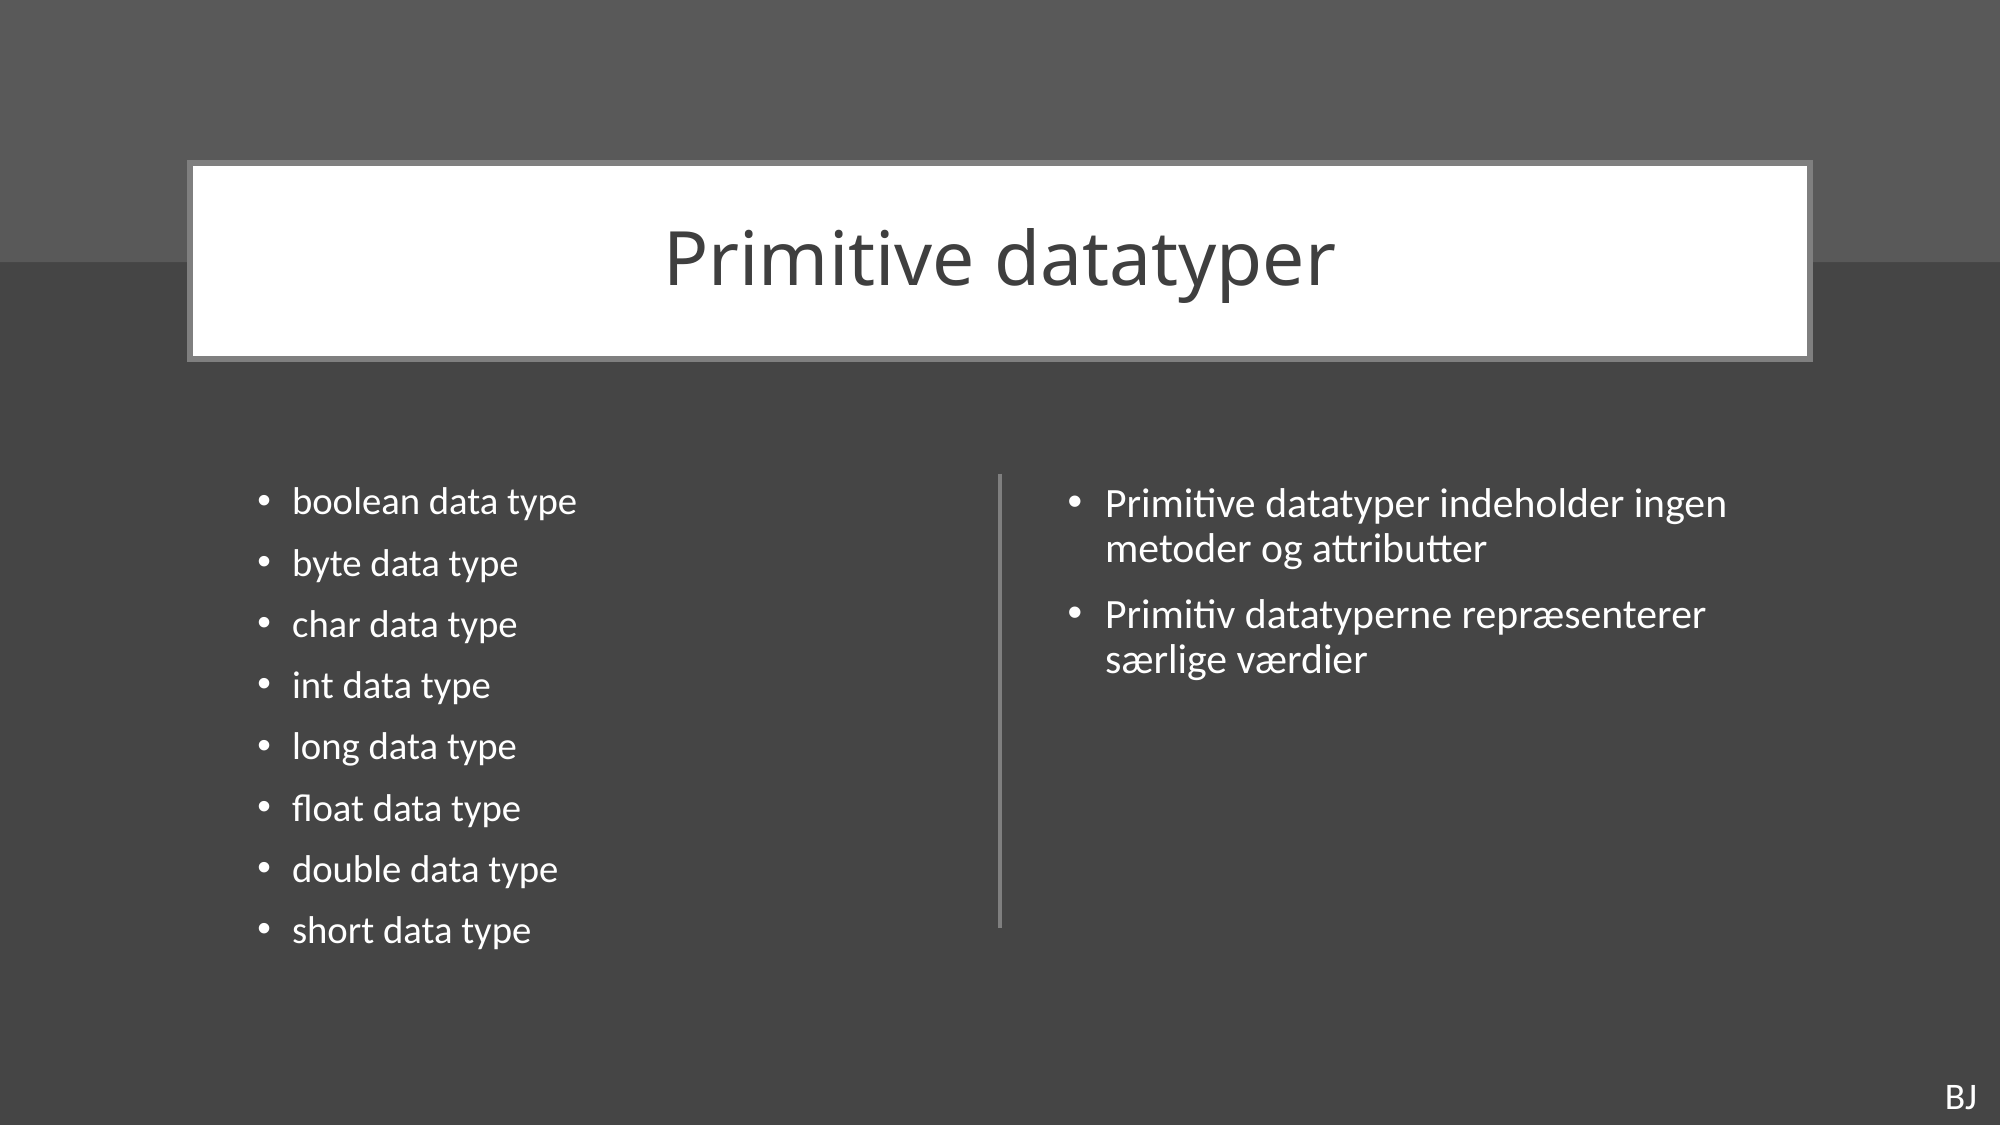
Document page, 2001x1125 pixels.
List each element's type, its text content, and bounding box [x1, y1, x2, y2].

list boolean data type byte data type char data type int data type long data type float data type double data type short data type [242, 473, 948, 960]
title Primitive datatyper [190, 163, 1810, 360]
list Primitive datatyper indeholder ingen metoder og attributter Primitiv datatyperne repræsenterer særlige værdier [1052, 473, 1757, 960]
text_box BJ [1929, 1064, 2000, 1125]
text_box [0, 0, 2000, 263]
